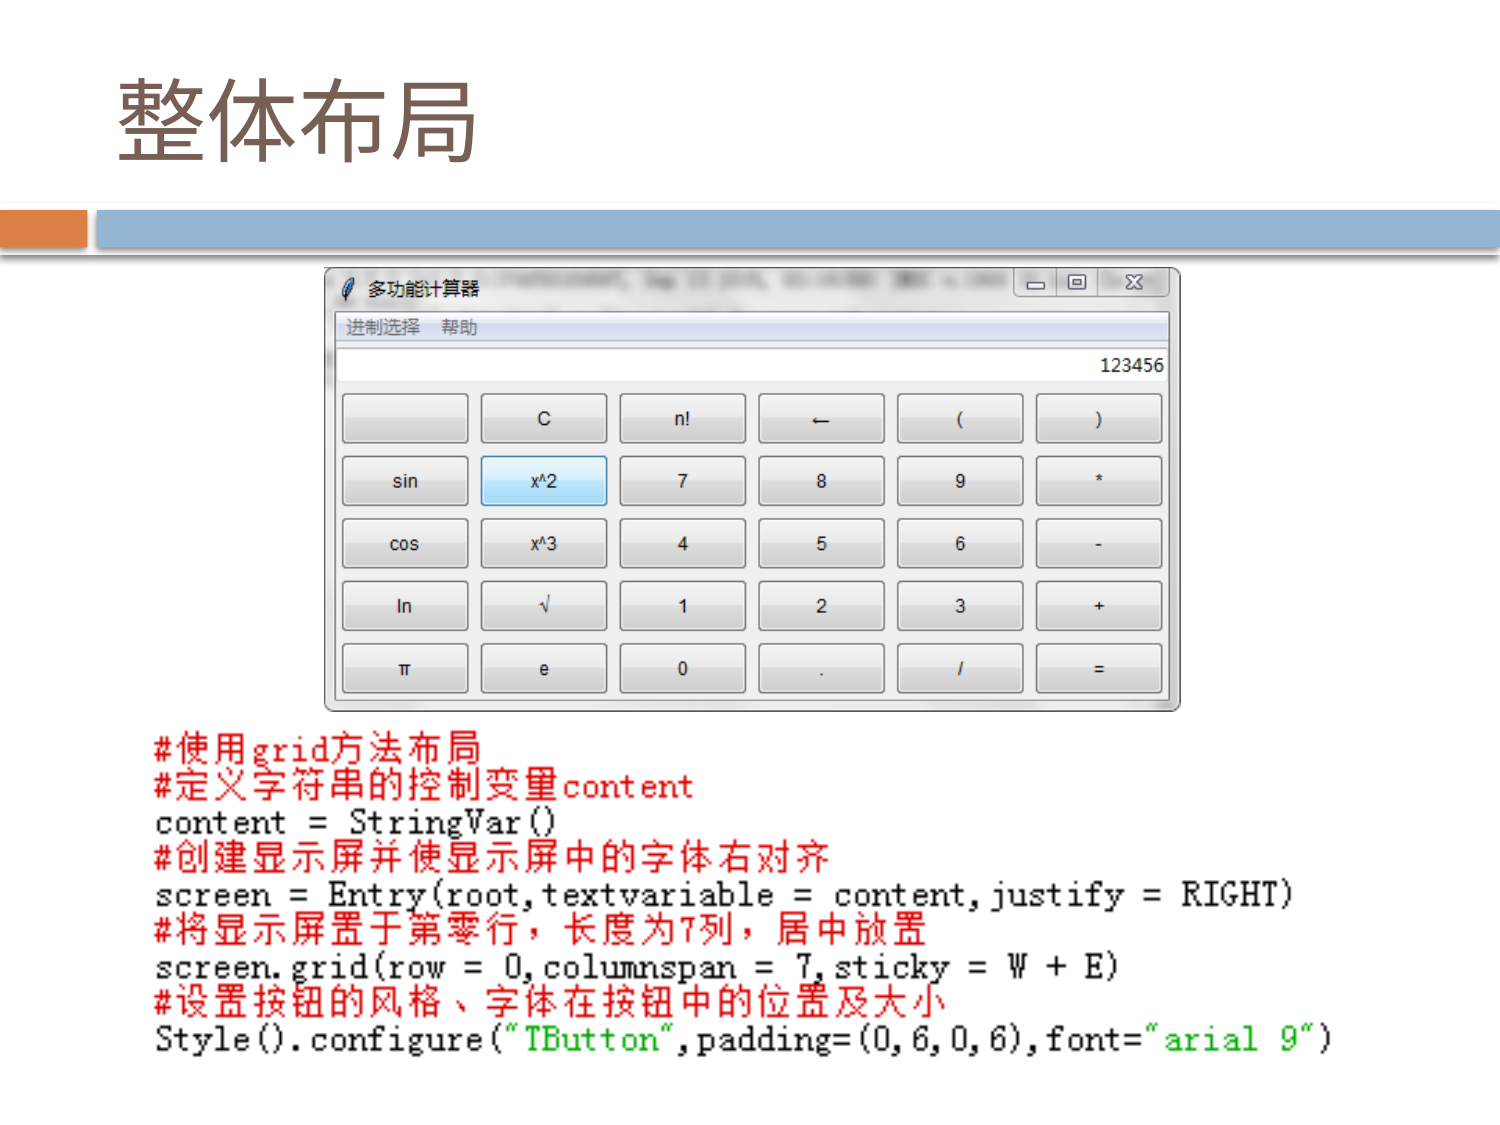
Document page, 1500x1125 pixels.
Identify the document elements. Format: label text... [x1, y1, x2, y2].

picture [147, 715, 1369, 1071]
title 整体布局 [100, 37, 1438, 200]
picture [324, 266, 1181, 712]
